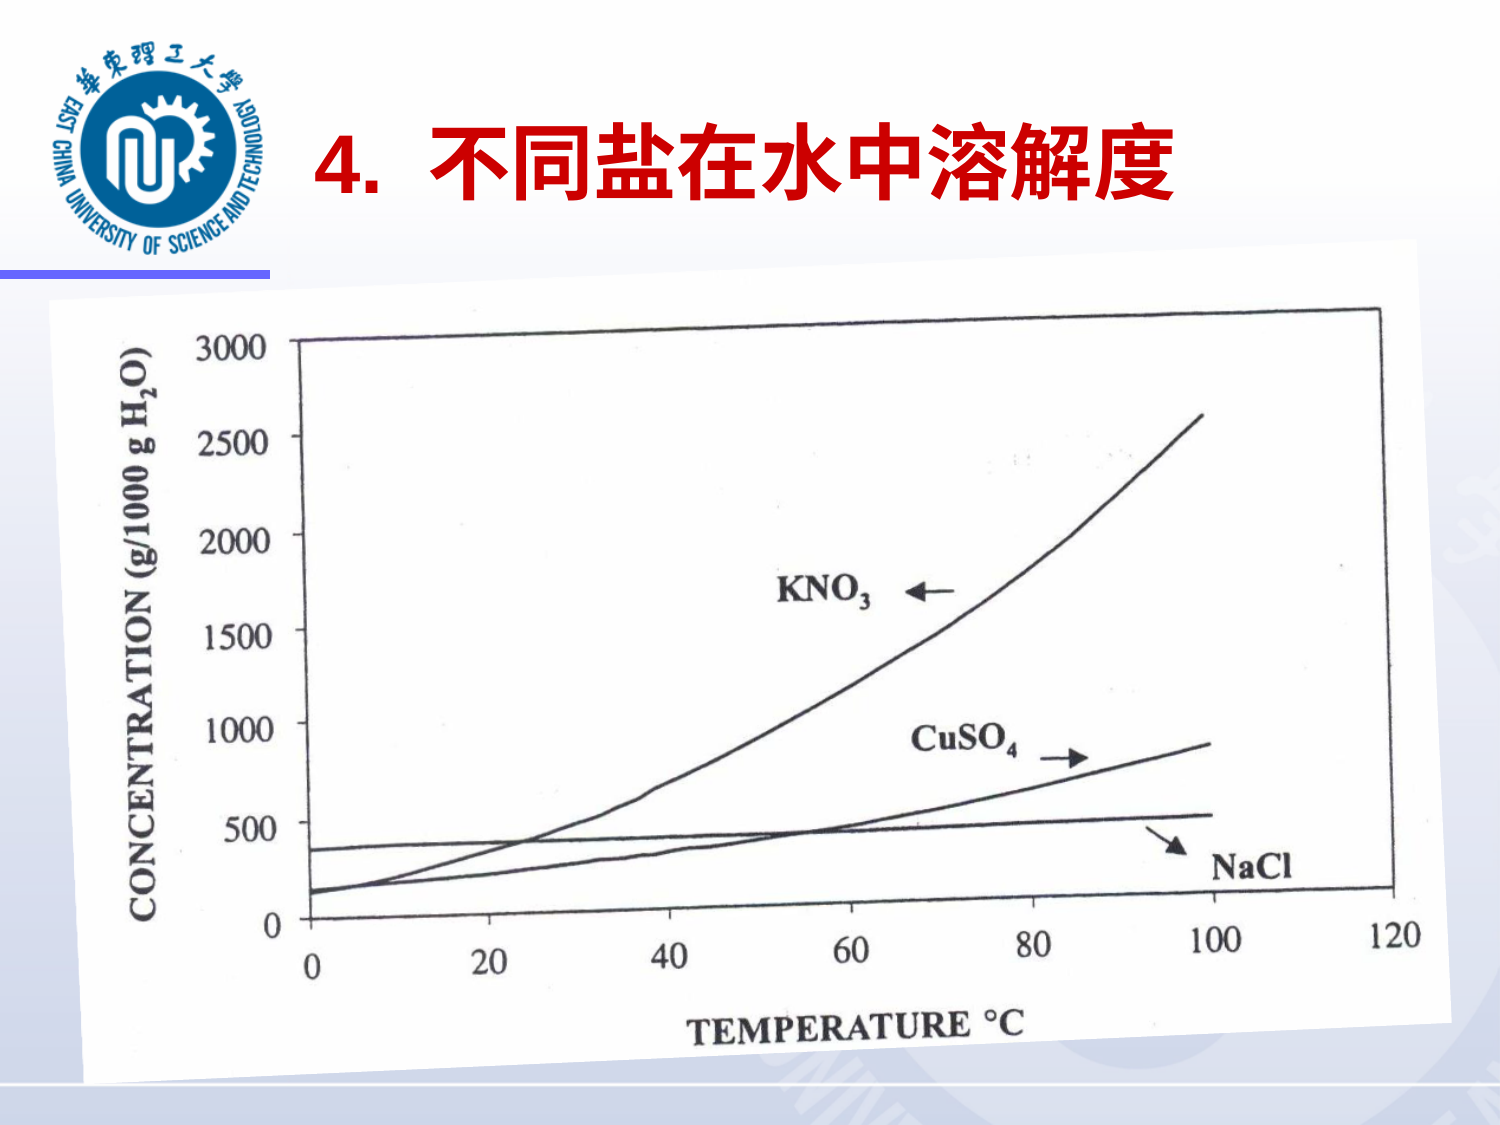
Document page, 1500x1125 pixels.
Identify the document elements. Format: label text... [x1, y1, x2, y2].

title 4. 不同盐在水中溶解度 [299, 82, 1201, 239]
picture [0, 0, 1500, 1125]
